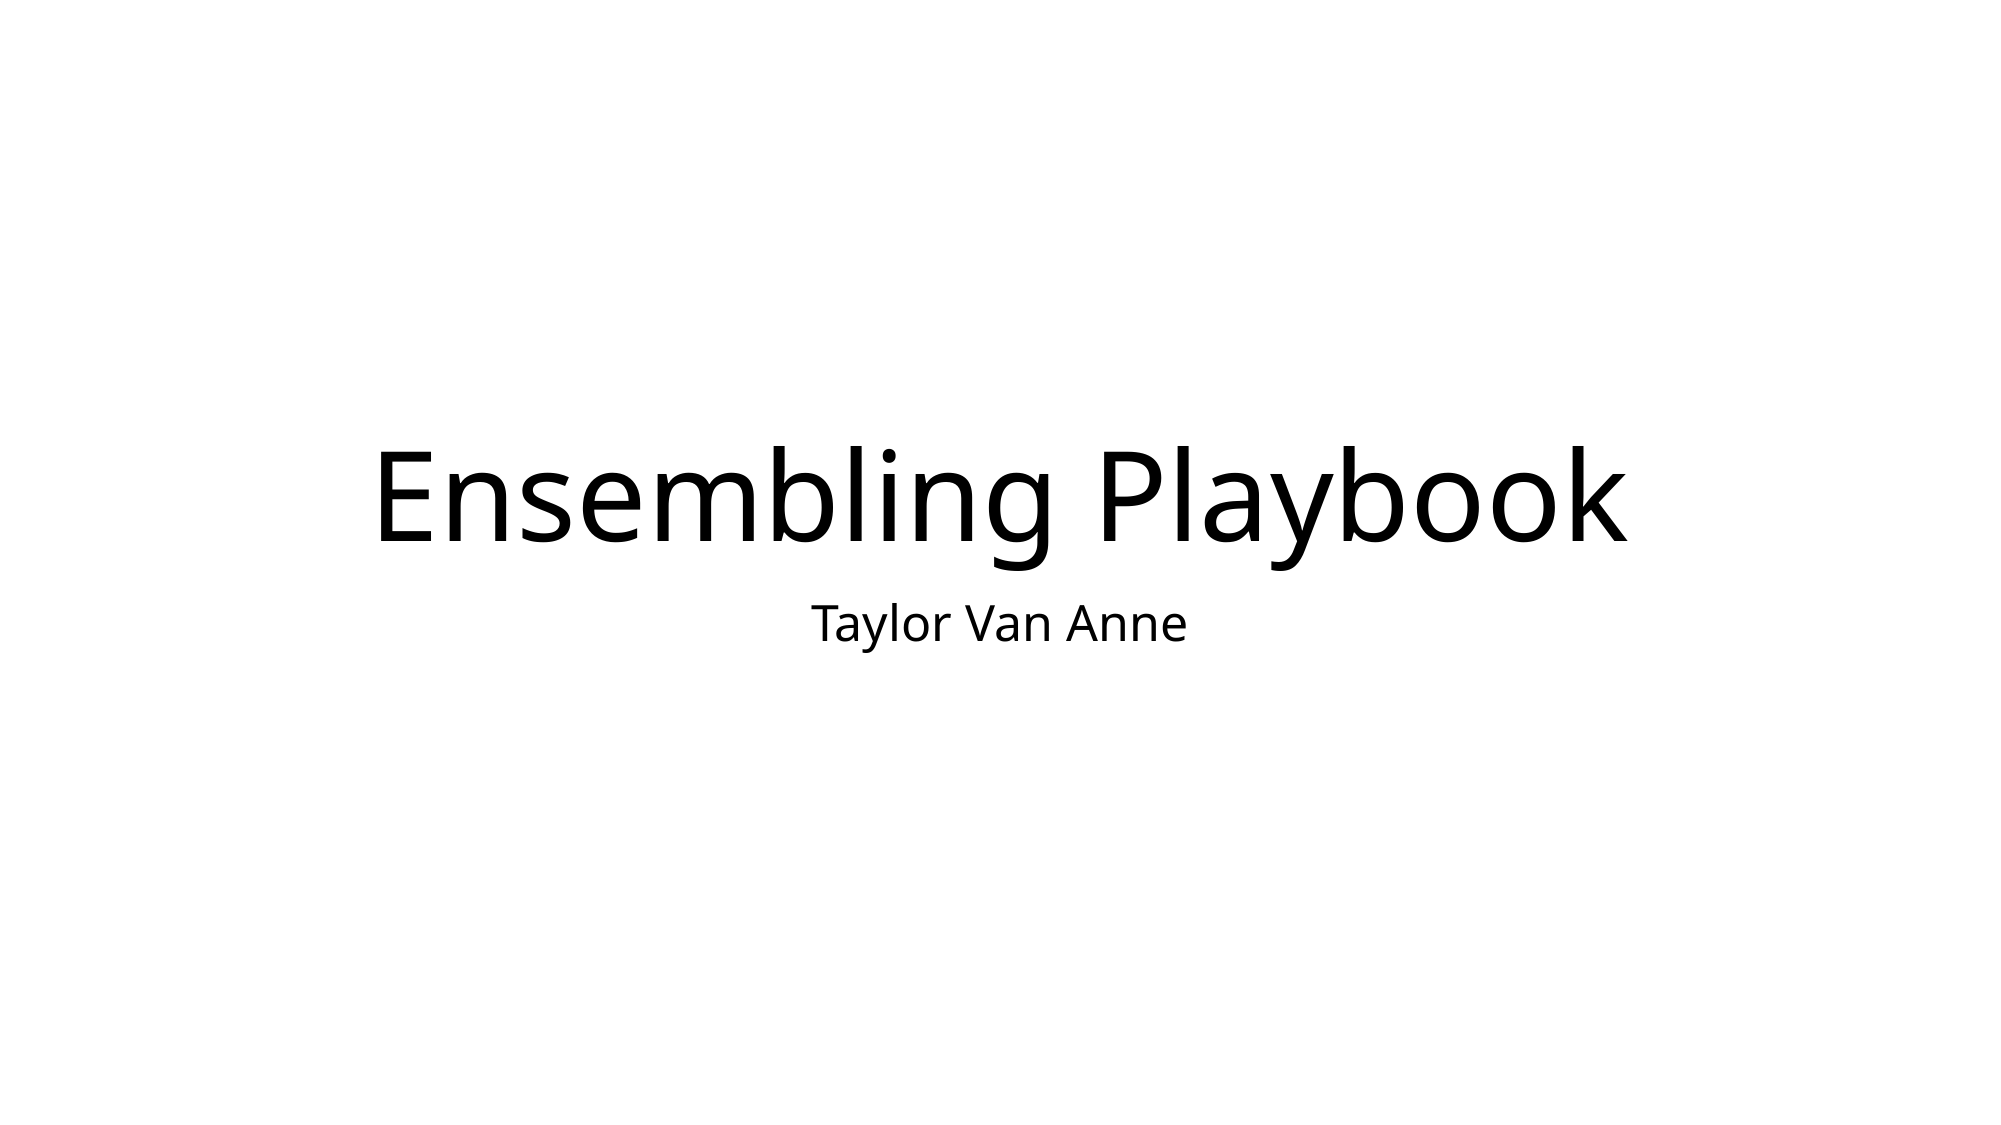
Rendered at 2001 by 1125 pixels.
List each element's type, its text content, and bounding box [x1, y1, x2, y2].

subtitle Taylor Van Anne [249, 590, 1750, 863]
title Ensembling Playbook [249, 184, 1750, 576]
